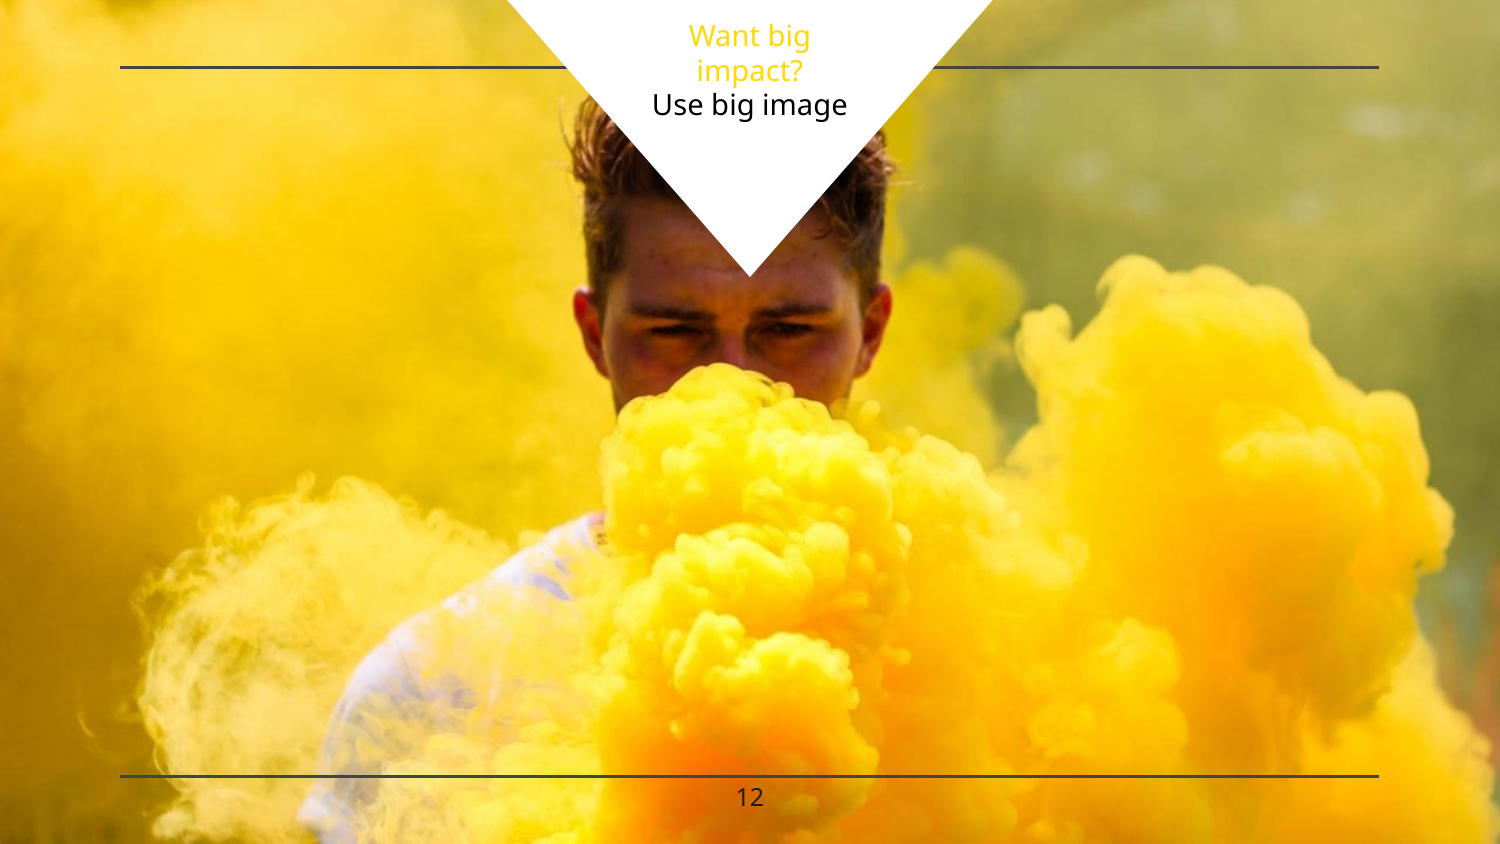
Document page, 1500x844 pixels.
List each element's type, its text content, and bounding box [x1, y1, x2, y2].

slide_number 12 [705, 766, 795, 832]
text_box Want big impact? Use big image [507, 0, 993, 278]
picture [0, 0, 1500, 844]
